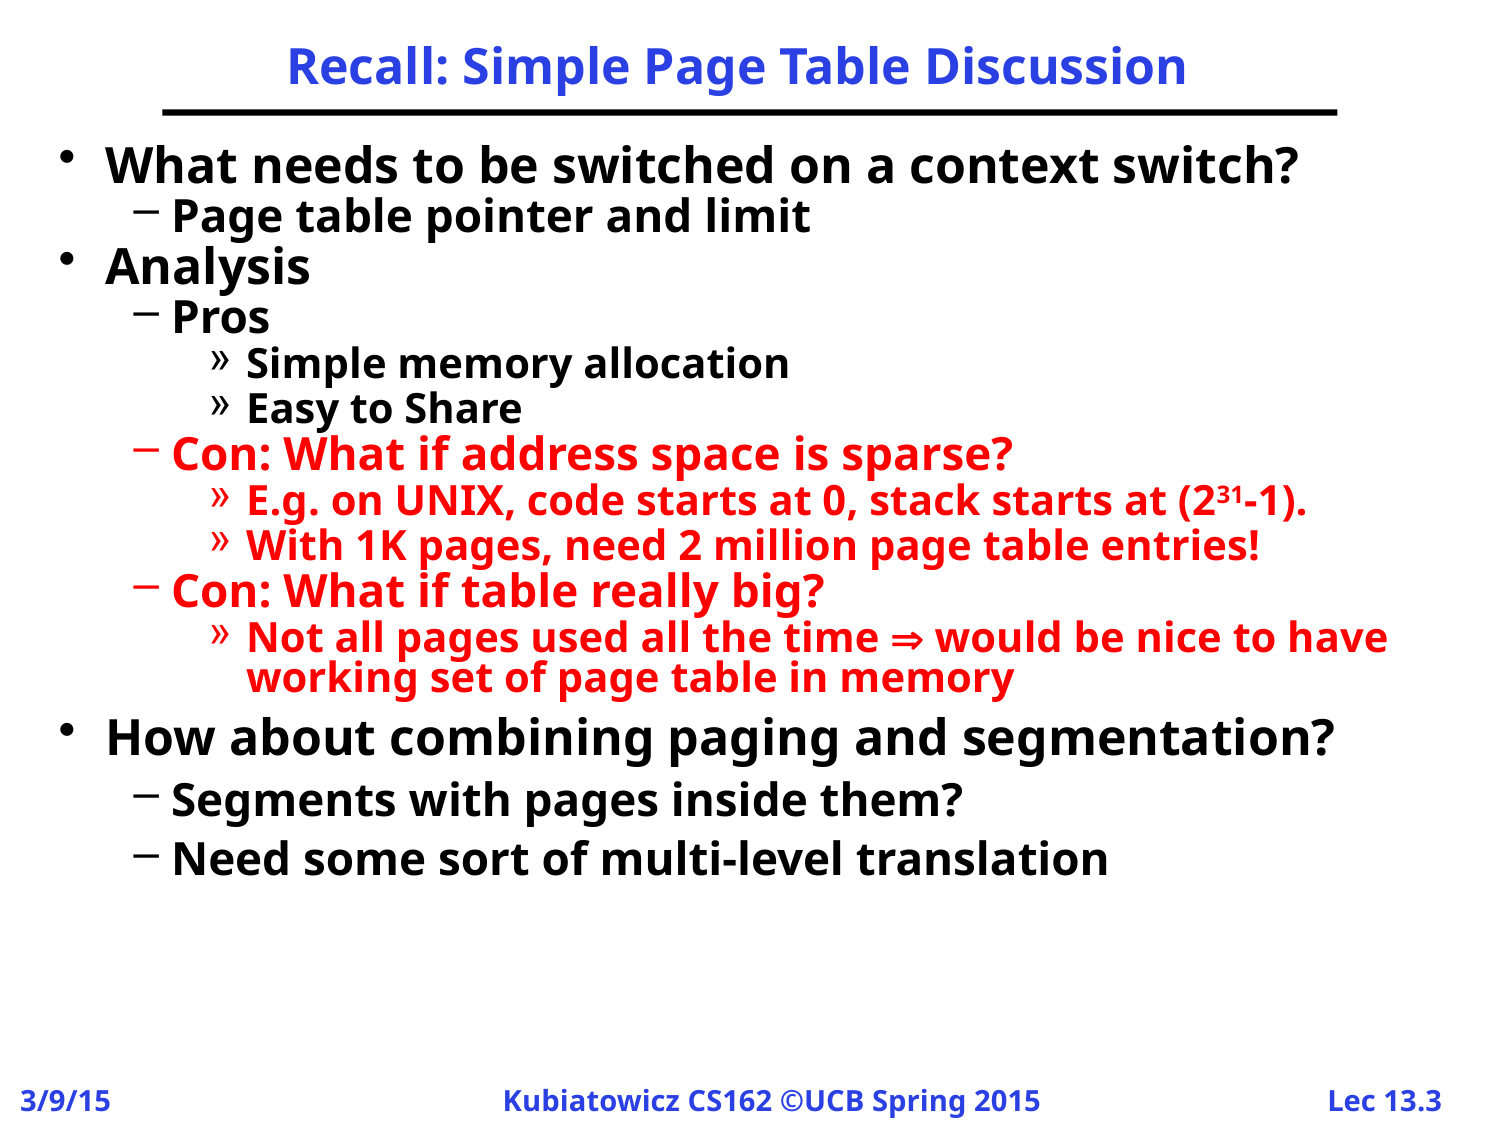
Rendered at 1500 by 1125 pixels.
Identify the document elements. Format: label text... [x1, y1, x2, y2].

list What needs to be switched on a context switch? Page table pointer and limit Analysis Pros Simple memory allocation Easy to Share Con: What if address space is sparse? E.g. on UNIX, code starts at 0, stack starts at (231-1). With 1K pages, need 2 million page table entries! Con: What if table really big? Not all pages used all the time  would be nice to have working set of page table in memory How about combining paging and segmentation? Segments with pages inside them? Need some sort of multi-level translation [43, 137, 1475, 1050]
title Recall: Simple Page Table Discussion [150, 24, 1325, 113]
